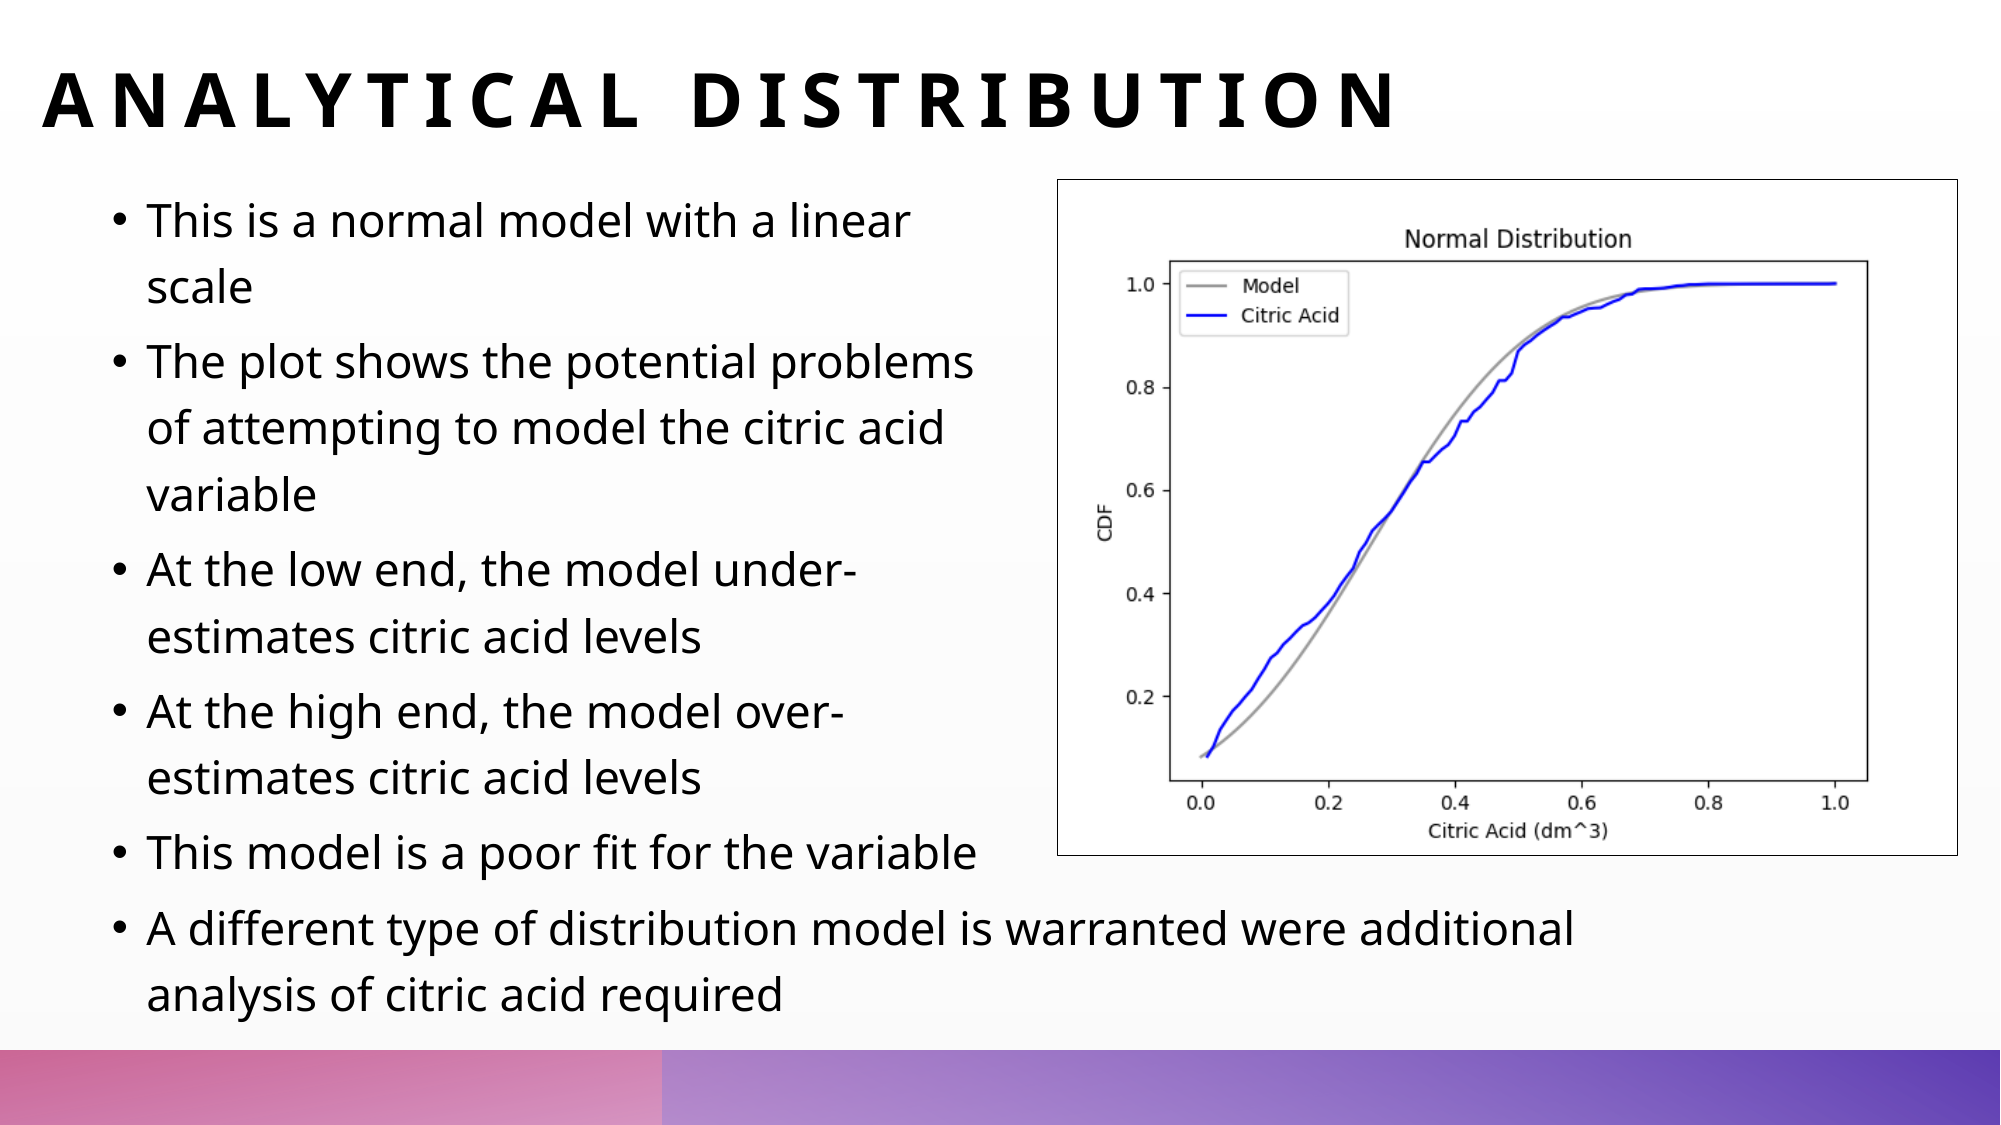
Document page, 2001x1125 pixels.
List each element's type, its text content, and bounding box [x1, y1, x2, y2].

title Analytical Distribution [42, 21, 1951, 143]
picture [1056, 179, 1957, 855]
list This is a normal model with a linear scale The plot shows the potential problems of attempting to model the citric acid variable At the low end, the model under- estimates citric acid levels At the high end, the model over- estimates citric acid levels This model is a poor fit for the variable A different type of distribution model is warranted were additional analysis of citric acid required [42, 179, 1951, 1025]
